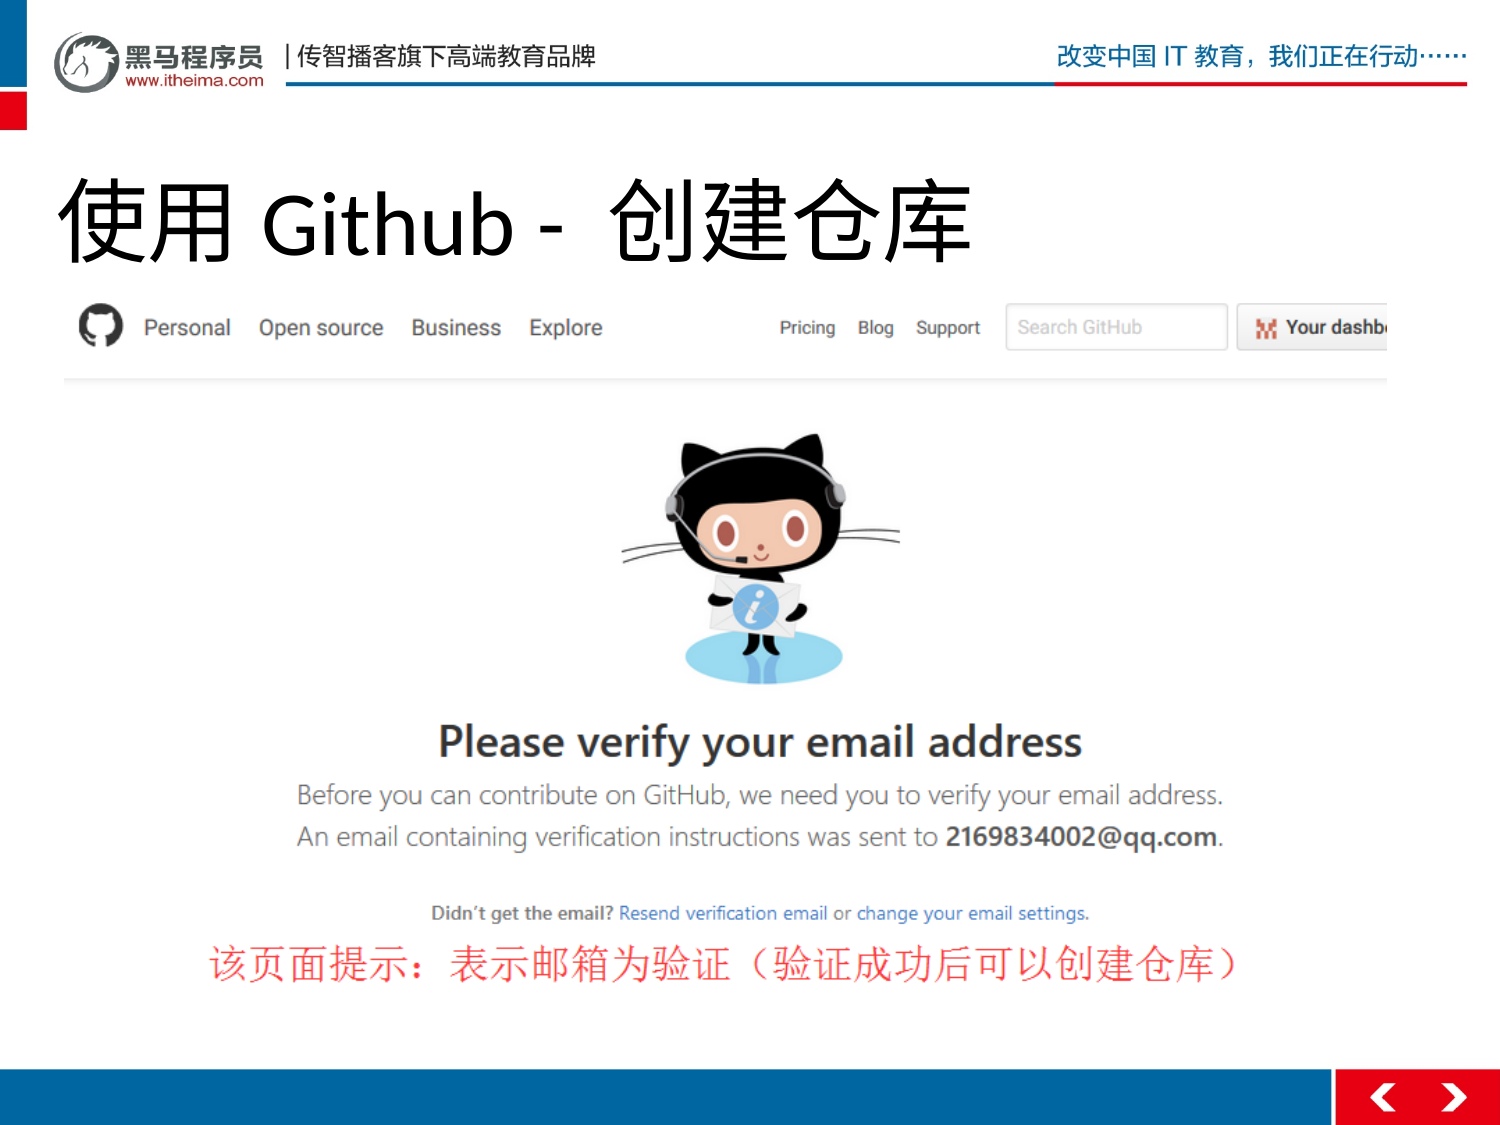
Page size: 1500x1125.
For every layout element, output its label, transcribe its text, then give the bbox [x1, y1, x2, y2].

title 使用Github - 创建仓库 [41, 125, 1392, 313]
text_box [53, 267, 104, 373]
picture [0, 0, 1500, 1125]
